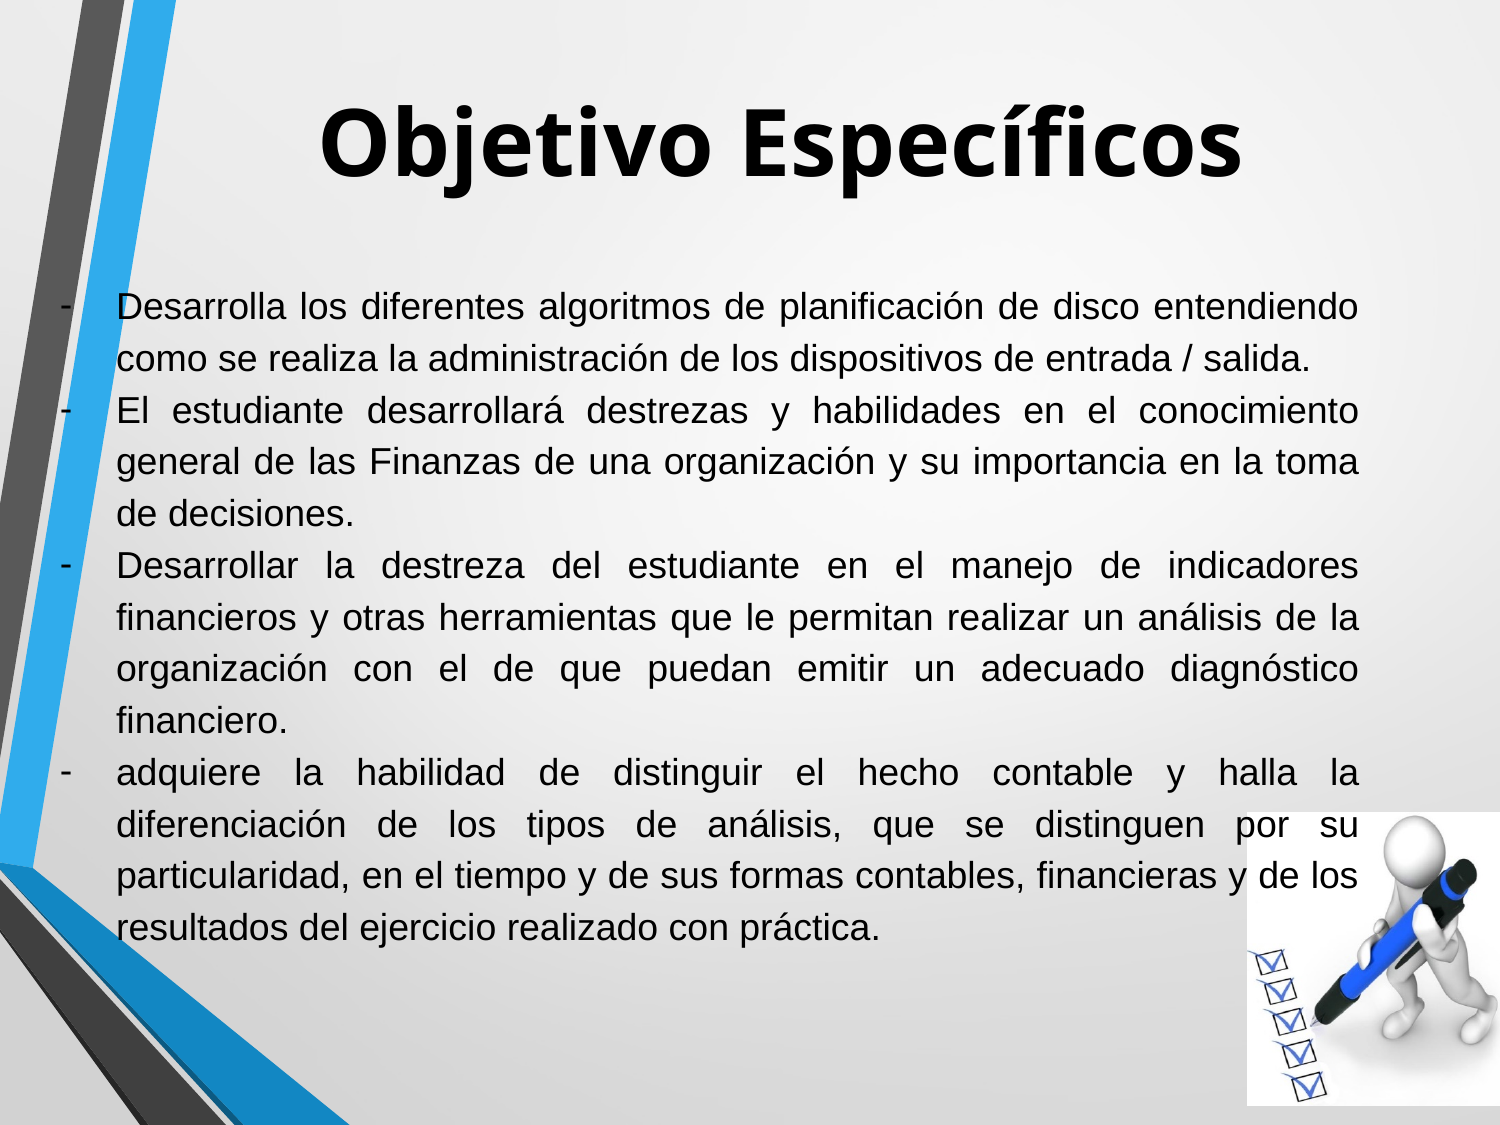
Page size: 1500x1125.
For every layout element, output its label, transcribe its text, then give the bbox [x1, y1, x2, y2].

picture [1247, 812, 1500, 1107]
title Objetivo Específicos [161, 75, 1425, 203]
text_box Desarrolla los diferentes algoritmos de planificación de disco entendiendo como se realiza la administración de los dispositivos de entrada / salida. El estudiante desarrollará destrezas y habilidades en el conocimiento general de las Finanzas de una organización y su importancia en la toma de decisiones. Desarrollar la destreza del estudiante en el manejo de indicadores financieros y otras herramientas que le permitan realizar un análisis de la organización con el de que puedan emitir un adecuado diagnóstico financiero. adquiere la habilidad de distinguir el hecho contable y halla la diferenciación de los tipos de análisis, que se distinguen por su particularidad, en el tiempo y de sus formas contables, financieras y de los resultados del ejercicio realizado con práctica. [44, 268, 1374, 956]
